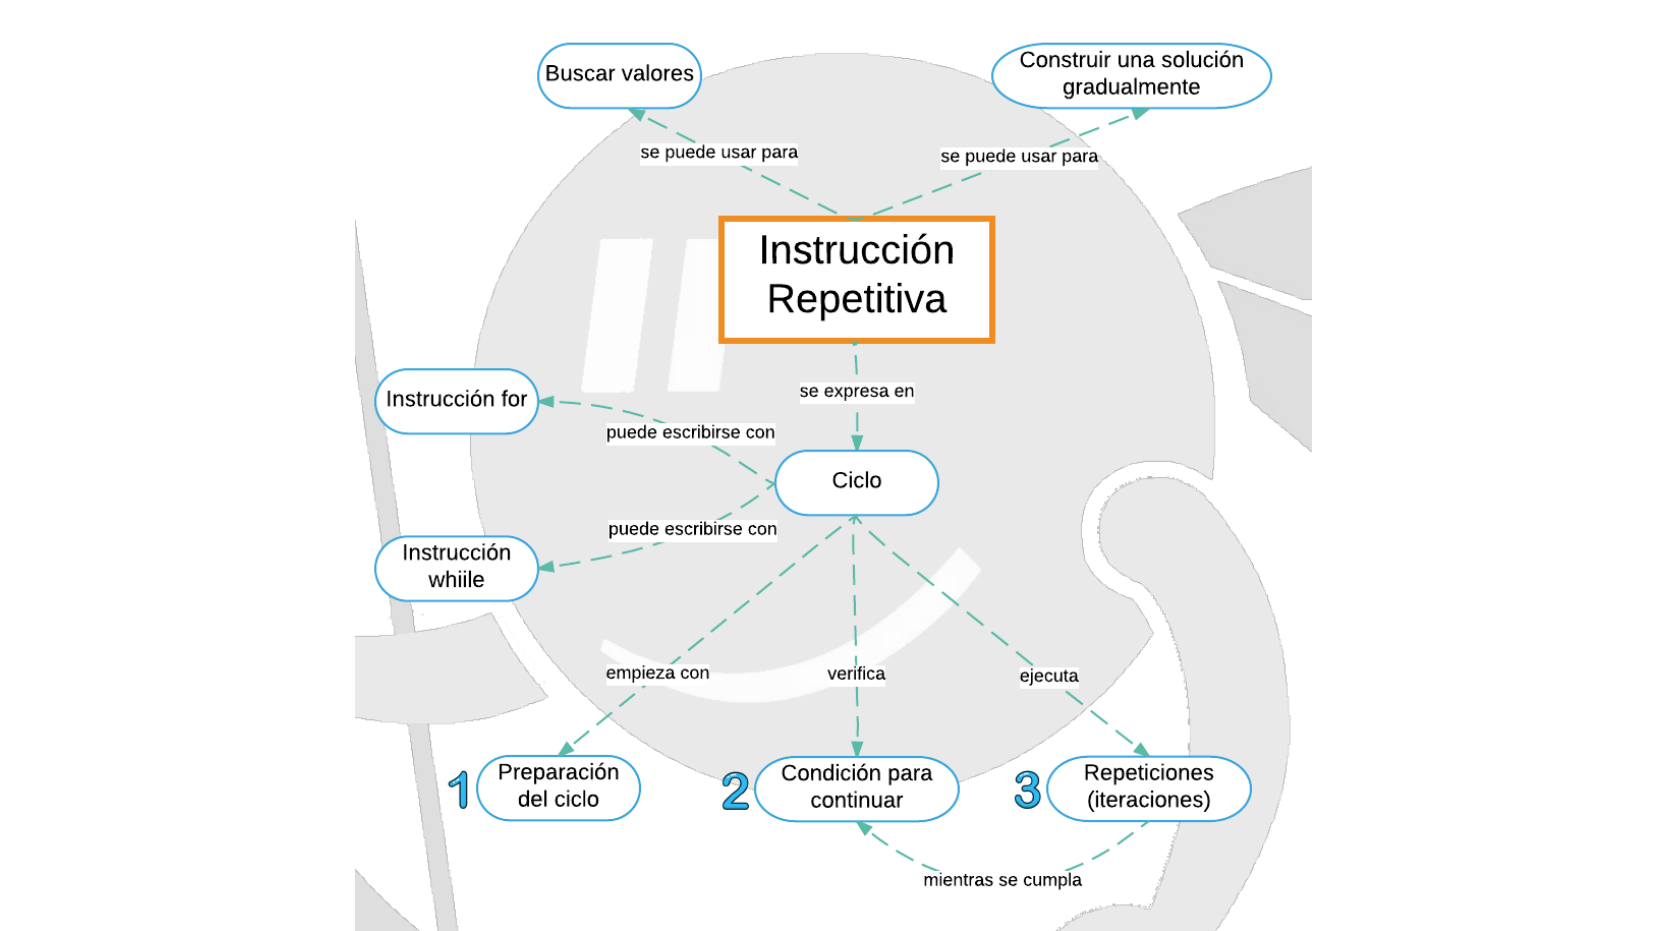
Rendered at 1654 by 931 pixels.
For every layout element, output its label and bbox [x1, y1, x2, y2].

picture [355, 3, 1312, 931]
